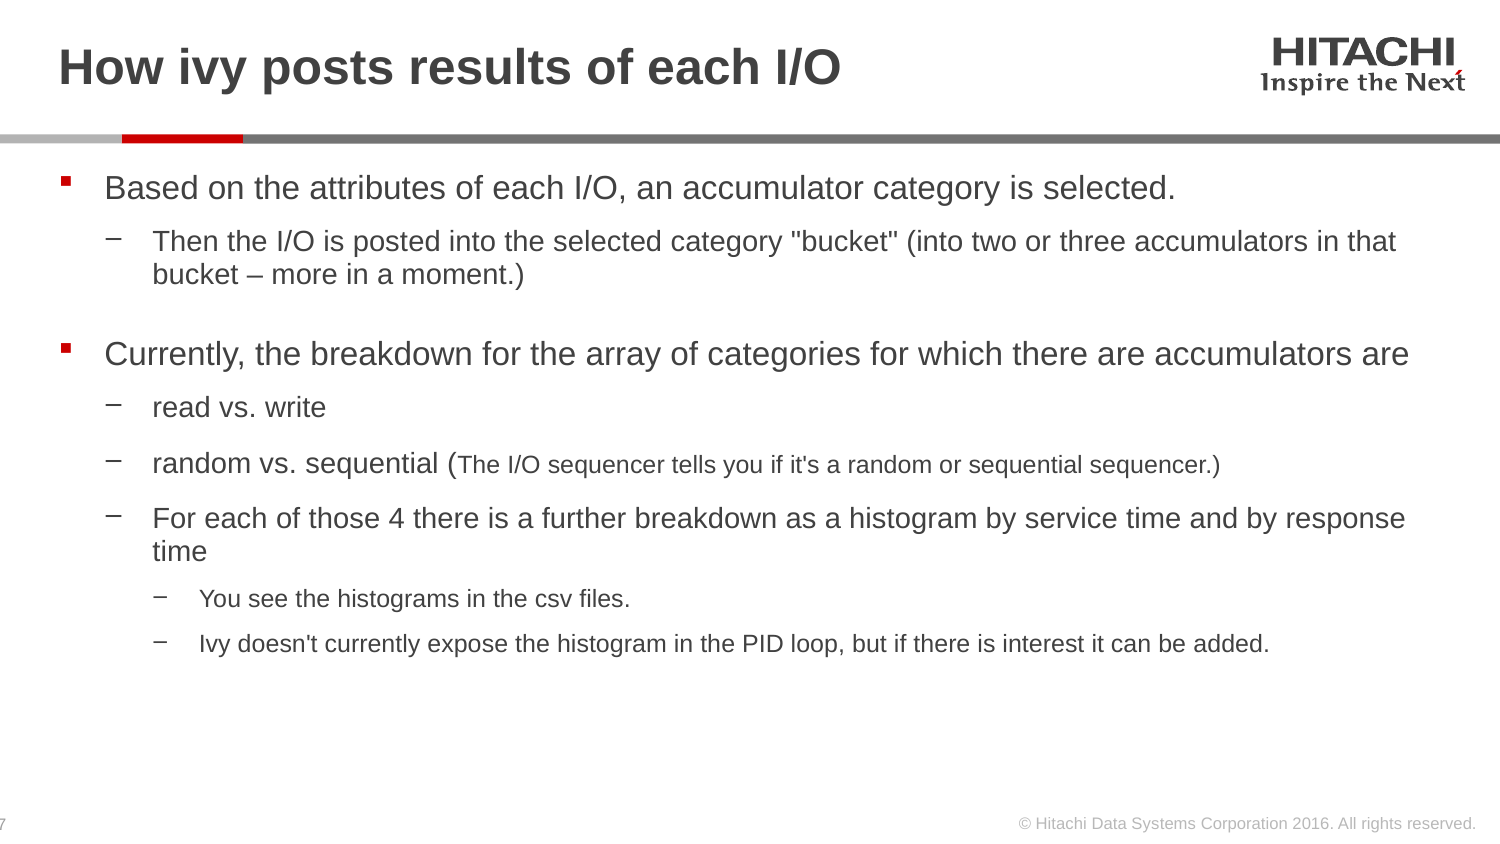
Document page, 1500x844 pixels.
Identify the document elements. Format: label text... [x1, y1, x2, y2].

title How ivy posts results of each I/O [43, 8, 1200, 129]
list Based on the attributes of each I/O, an accumulator category is selected. Then the I/O is posted into the selected category "bucket" (into two or three accumulators in that bucket – more in a moment.) Currently, the breakdown for the array of categories for which there are accumulators are read vs. write random vs. sequential (The I/O sequencer tells you if it's a random or sequential sequencer.) For each of those 4 there is a further breakdown as a histogram by service time and by response time You see the histograms in the csv files. Ivy doesn't currently expose the histogram in the PID loop, but if there is interest it can be added. [43, 158, 1452, 481]
